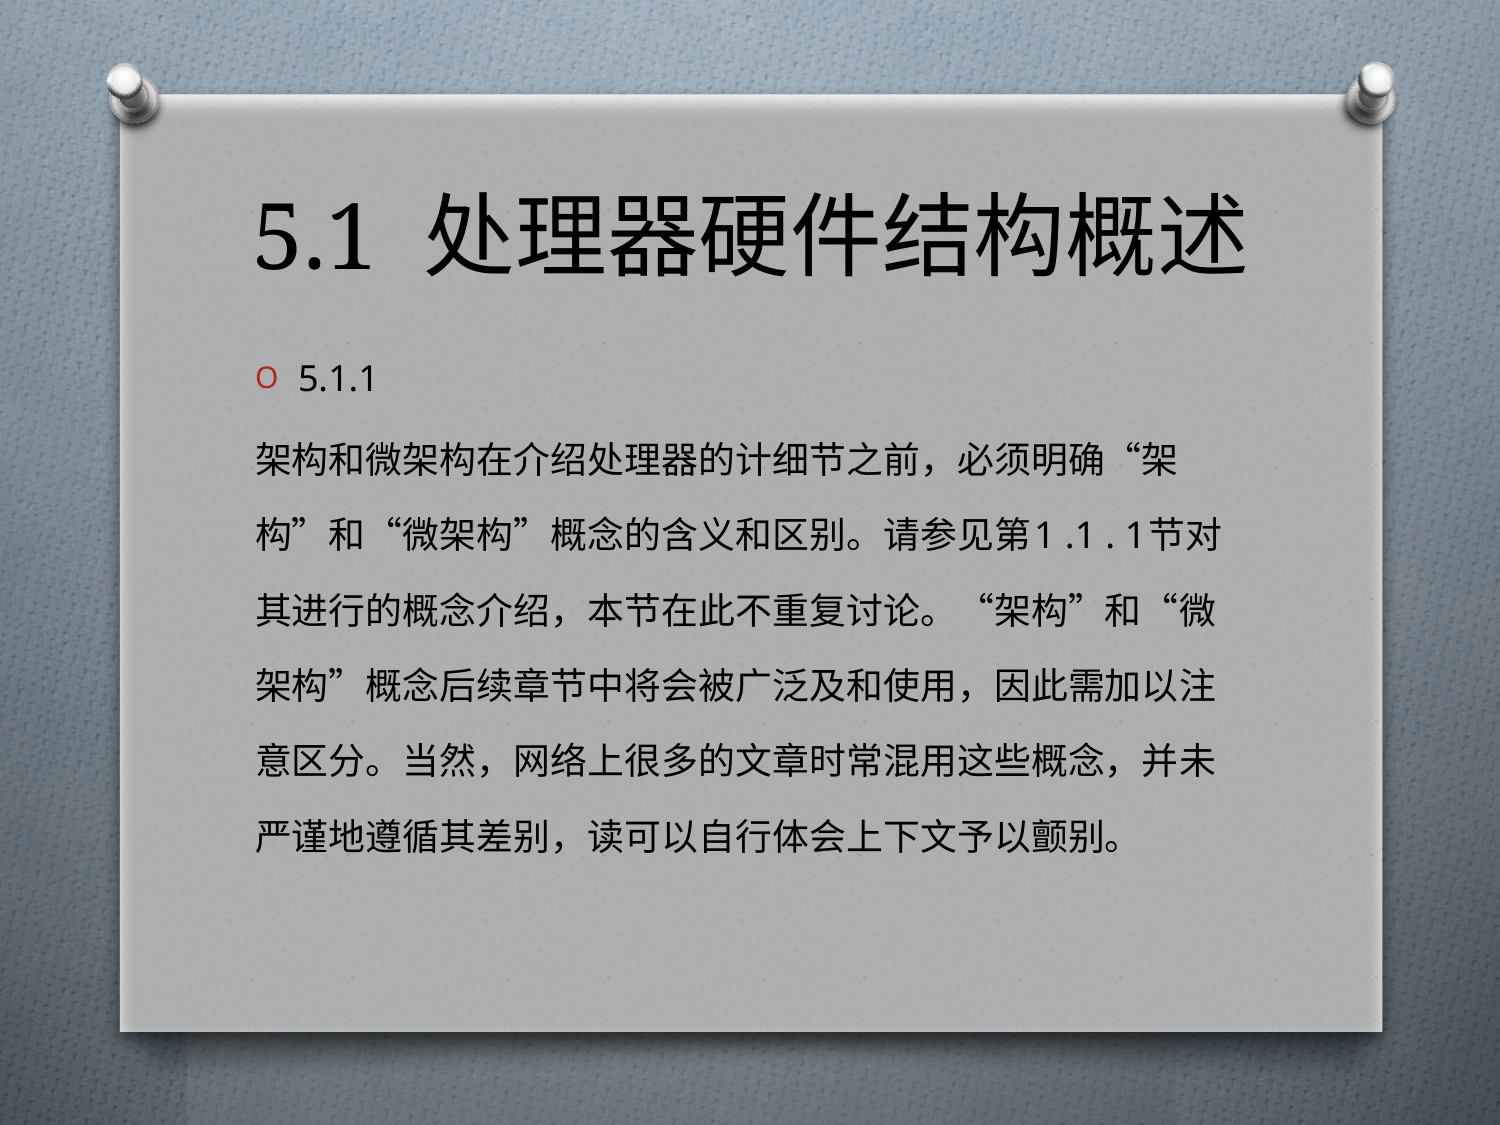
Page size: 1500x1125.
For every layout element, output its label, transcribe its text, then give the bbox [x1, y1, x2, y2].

picture [1317, 35, 1439, 156]
picture [75, 29, 198, 153]
title 5.1 处理器硬件结构概述 [179, 134, 1323, 332]
list 5.1.1 架构和微架构在介绍处理器的计细节之前，必须明确“架构”和“微架构”概念的含义和区别。请参见第1 .1 . 1节对其进行的概念介绍，本节在此不重复讨论。“架构”和“微架构”概念后续章节中将会被广泛及和使用，因此需加以注意区分。当然，网络上很多的文章时常混用这些概念，并未严谨地遵循其差别，读可以自行体会上下文予以颤别。 [240, 347, 1257, 939]
